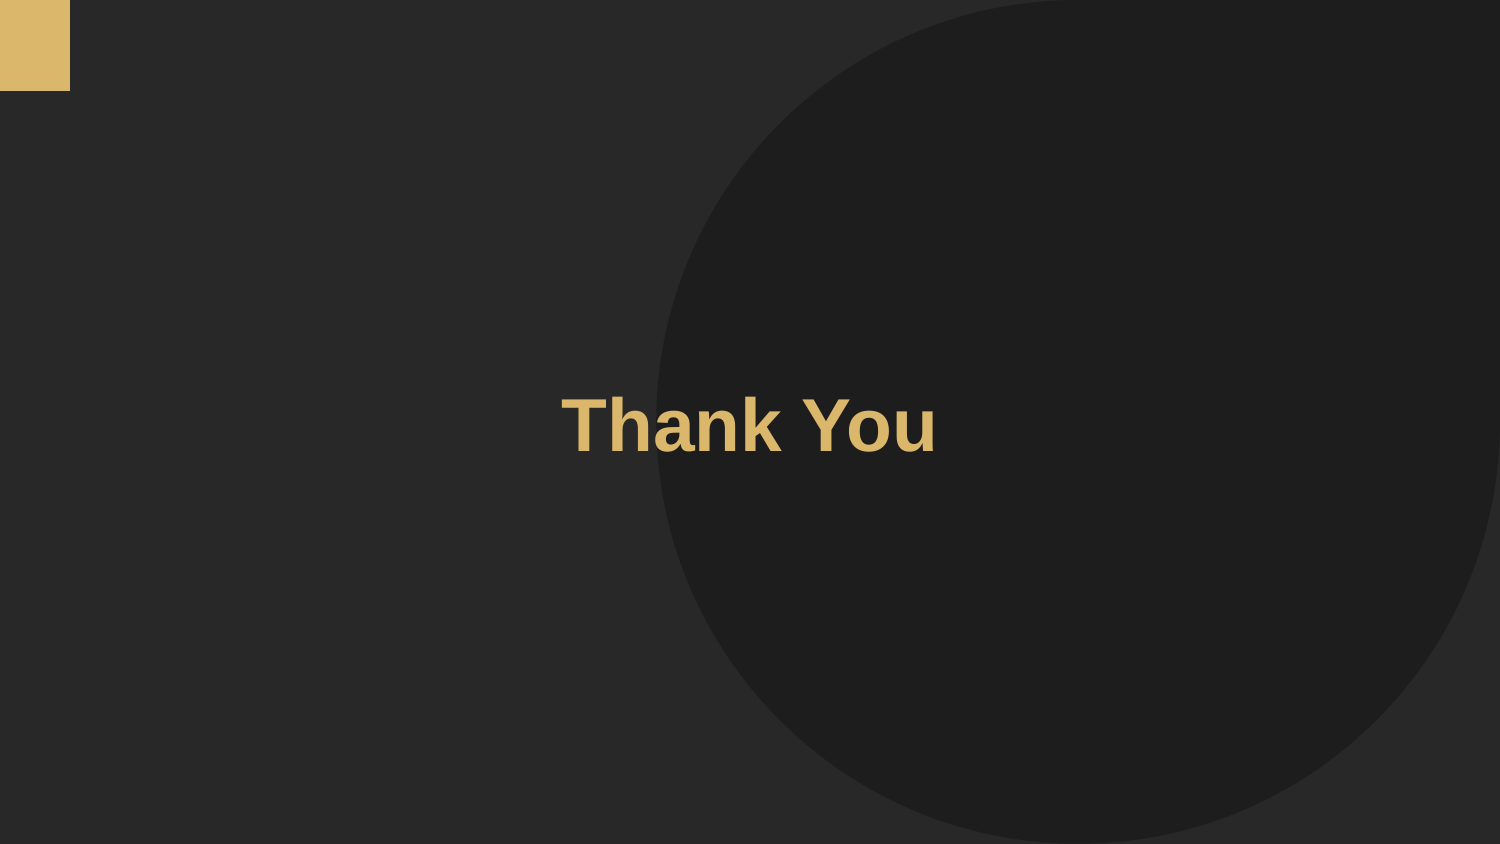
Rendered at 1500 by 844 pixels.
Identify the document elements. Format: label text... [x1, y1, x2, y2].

text_box Thank You [528, 368, 972, 474]
picture [0, 0, 70, 91]
